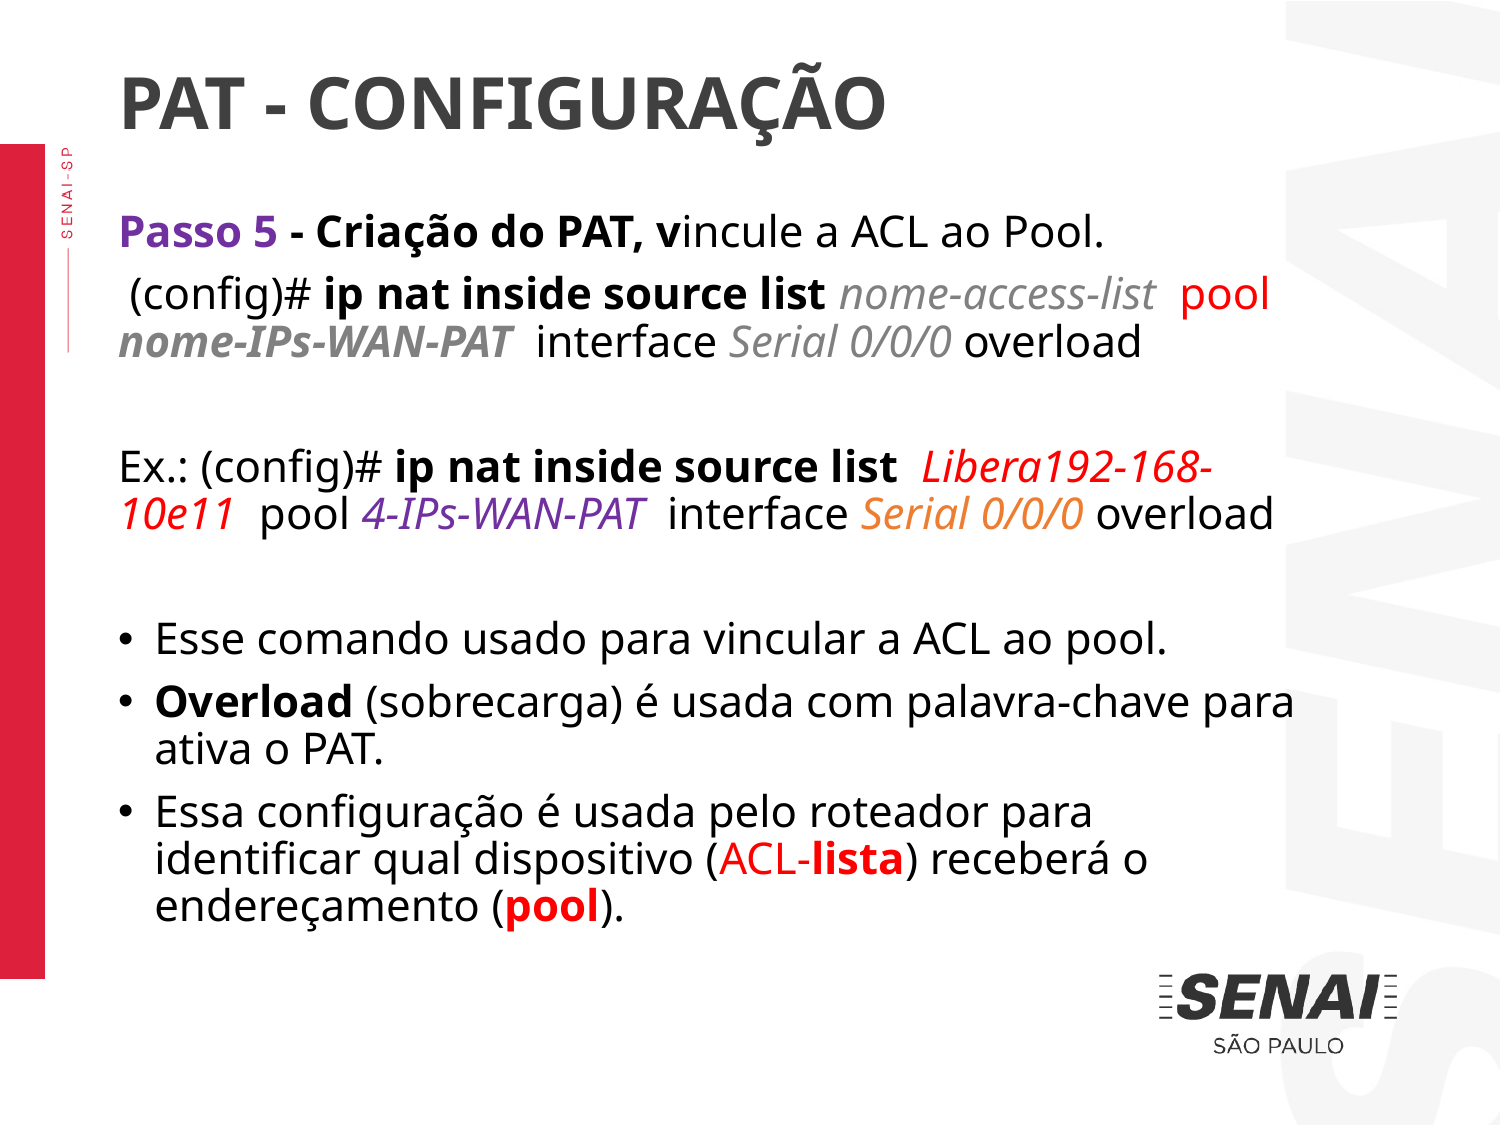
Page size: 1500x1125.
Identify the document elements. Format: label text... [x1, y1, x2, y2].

picture [0, 0, 1500, 1125]
list PAT - CONFIGURAÇÃO [103, 59, 1277, 153]
list Passo 5 - Criação do PAT, vincule a ACL ao Pool. (config)# ip nat inside source list nome-access-list pool nome-IPs-WAN-PAT interface Serial 0/0/0 overload Ex.: (config)# ip nat inside source list Libera192-168-10e11 pool 4-IPs-WAN-PAT interface Serial 0/0/0 overload Esse comando usado para vincular a ACL ao pool. Overload (sobrecarga) é usada com palavra-chave para ativa o PAT. Essa configuração é usada pelo roteador para identificar qual dispositivo (ACL-lista) receberá o endereçamento (pool). [103, 202, 1316, 953]
